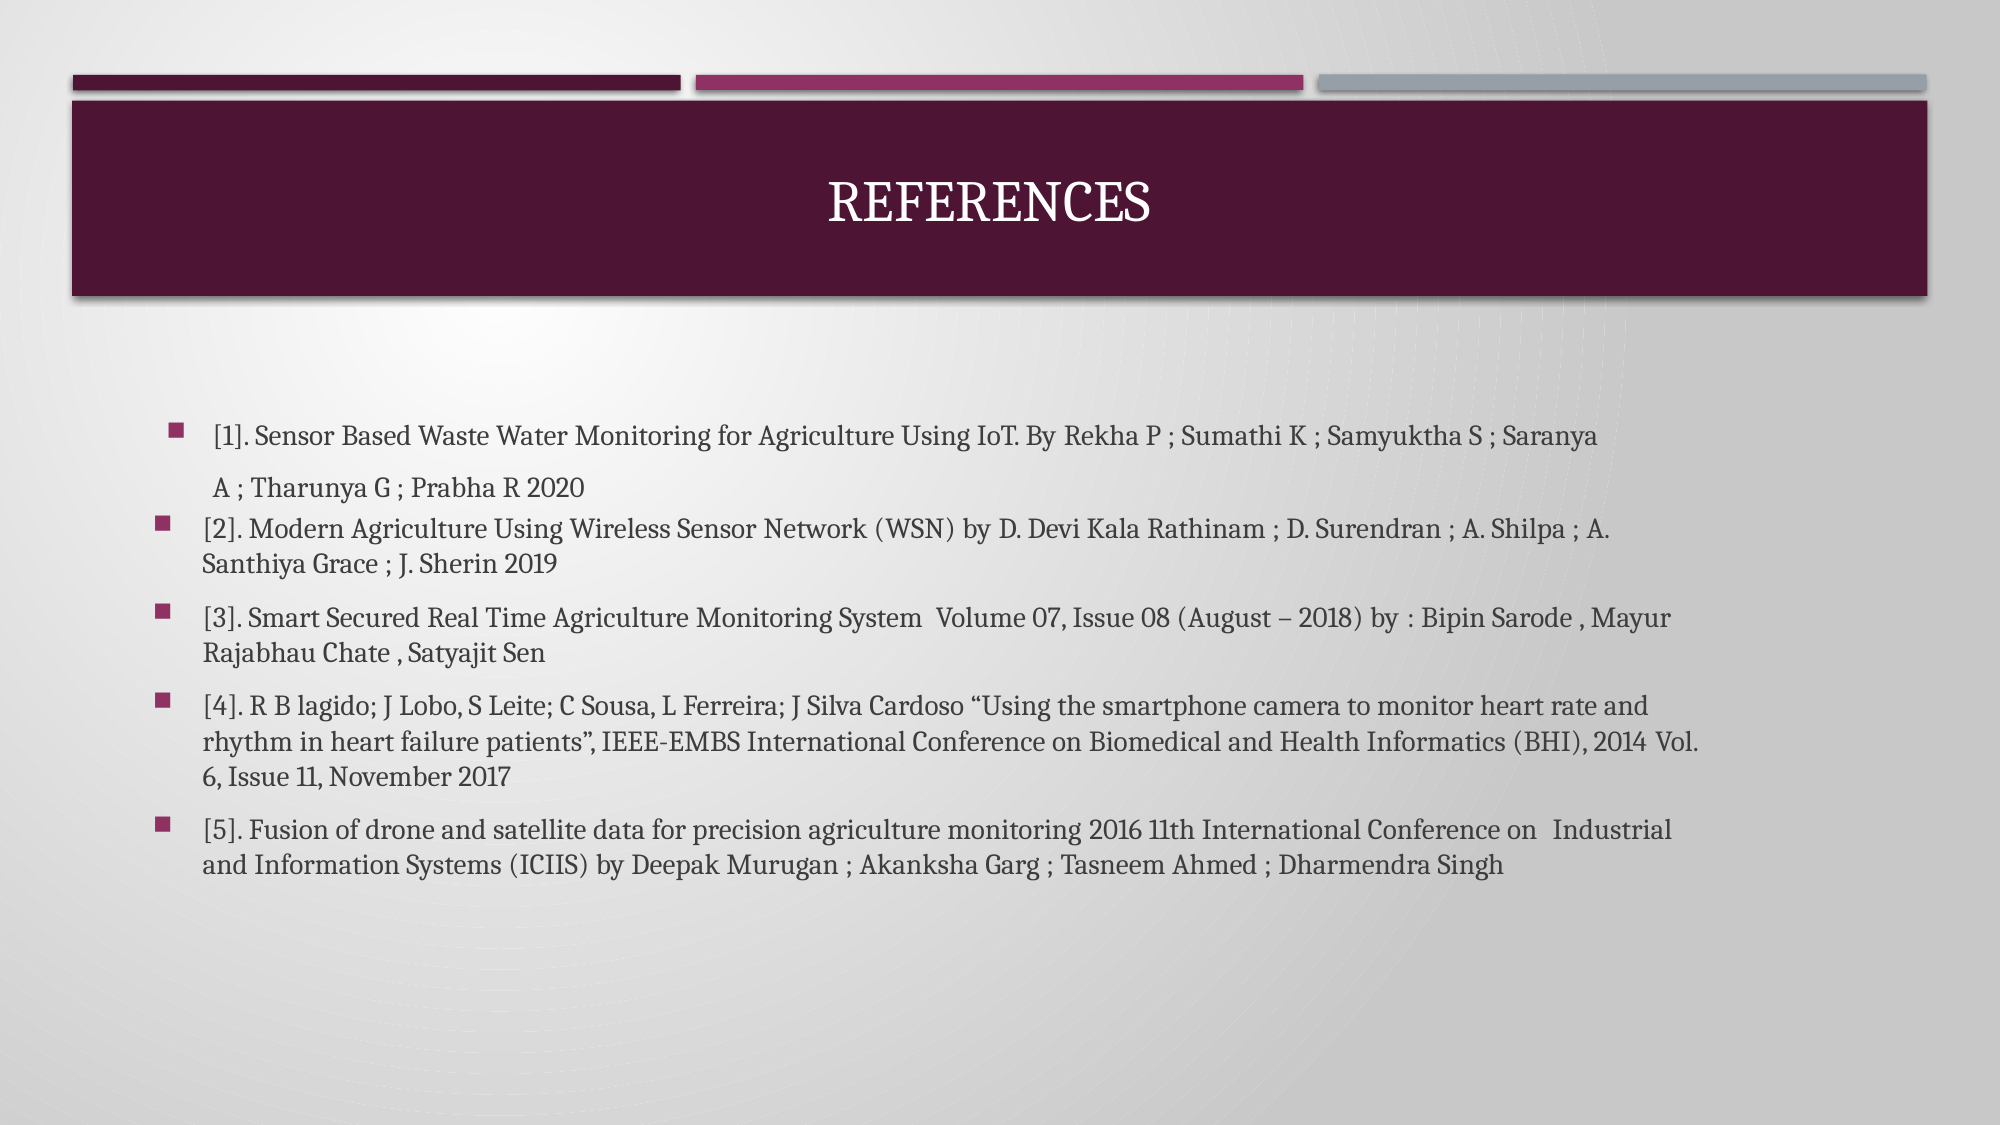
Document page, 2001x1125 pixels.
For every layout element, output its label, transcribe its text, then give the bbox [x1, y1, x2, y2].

list [1]. Sensor Based Waste Water Monitoring for Agriculture Using IoT. By Rekha P ; Sumathi K ; Samyuktha S ; Saranya A ; Tharunya G ; Prabha R 2020 [2]. Modern Agriculture Using Wireless Sensor Network (WSN) by D. Devi Kala Rathinam ; D. Surendran ; A. Shilpa ; A. Santhiya Grace ; J. Sherin 2019 [3]. Smart Secured Real Time Agriculture Monitoring System Volume 07, Issue 08 (August – 2018) by : Bipin Sarode , Mayur Rajabhau Chate , Satyajit Sen [4]. R B lagido; J Lobo, S Leite; C Sousa, L Ferreira; J Silva Cardoso “Using the smartphone camera to monitor heart rate and rhythm in heart failure patients”, IEEE-EMBS International Conference on Biomedical and Health Informatics (BHI), 2014 Vol. 6, Issue 11, November 2017 [5]. Fusion of drone and satellite data for precision agriculture monitoring 2016 11th International Conference on Industrial and Information Systems (ICIIS) by Deepak Murugan ; Akanksha Garg ; Tasneem Ahmed ; Dharmendra Singh [84, 320, 1810, 1012]
title REFERENCES [812, 151, 1188, 241]
